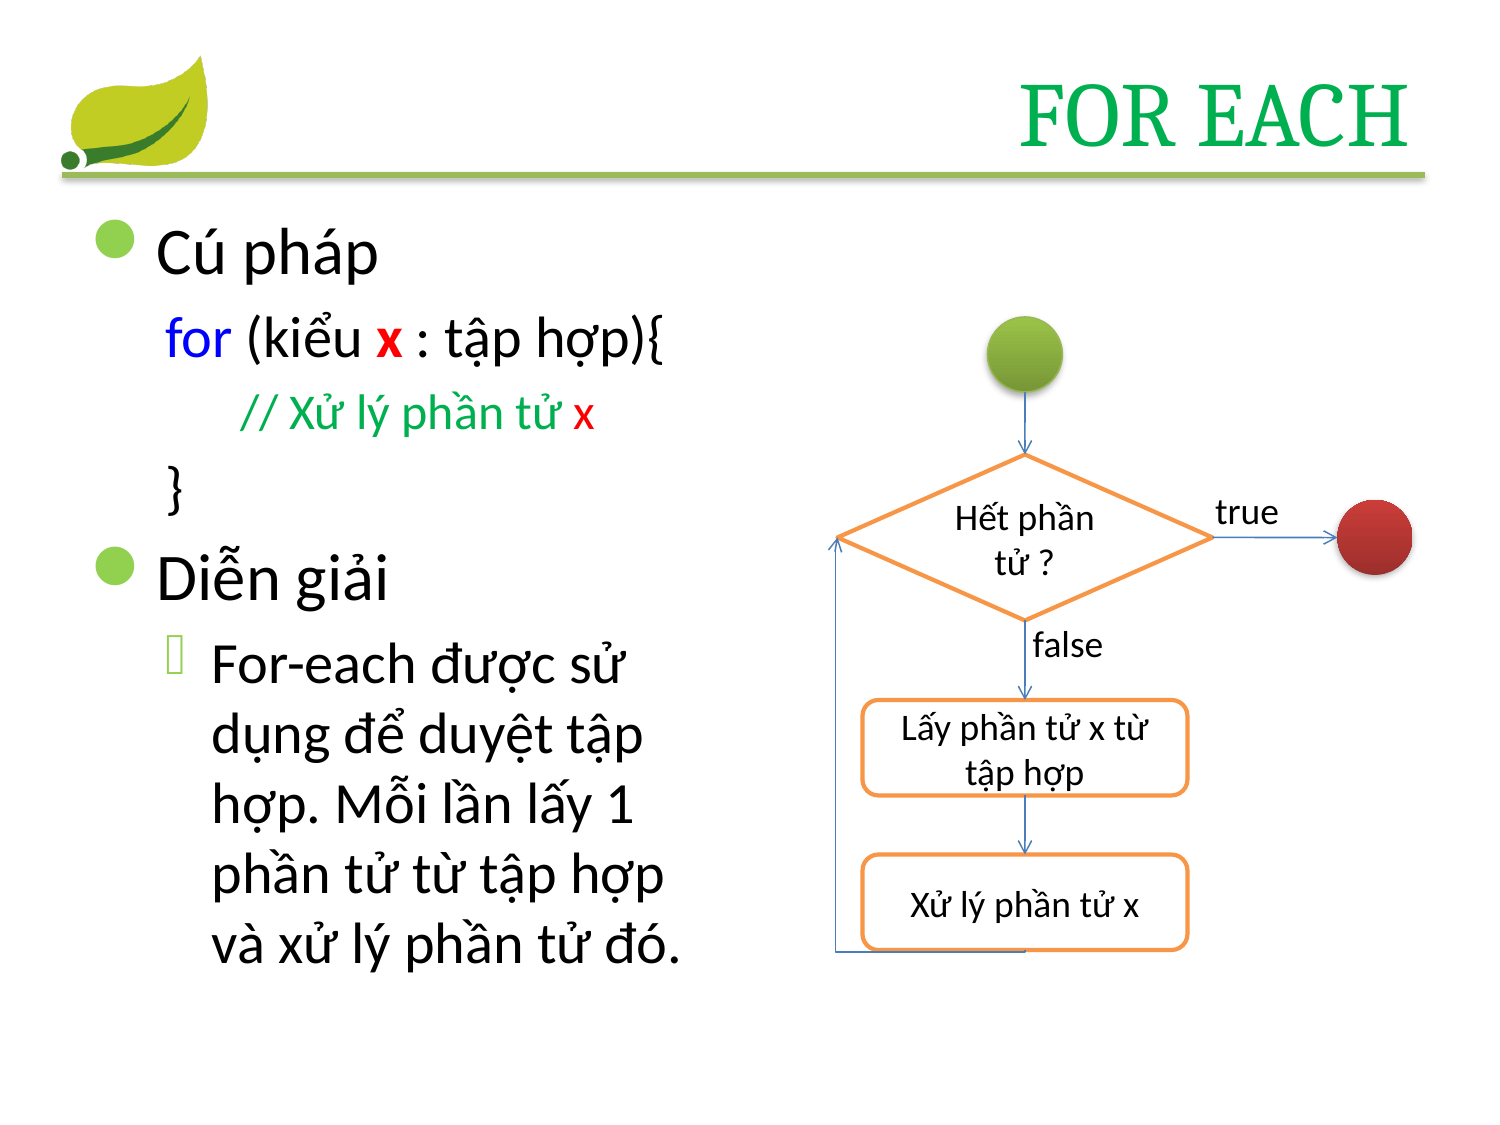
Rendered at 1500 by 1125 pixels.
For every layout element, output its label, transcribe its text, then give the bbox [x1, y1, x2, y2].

title For each [217, 45, 1425, 175]
list Cú pháp for (kiểu x : tập hợp){ // Xử lý phần tử x } Diễn giải For-each được sử dụng để duyệt tập hợp. Mỗi lần lấy 1 phần tử từ tập hợp và xử lý phần tử đó. [75, 200, 725, 1088]
picture [50, 49, 217, 175]
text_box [837, 316, 1413, 951]
